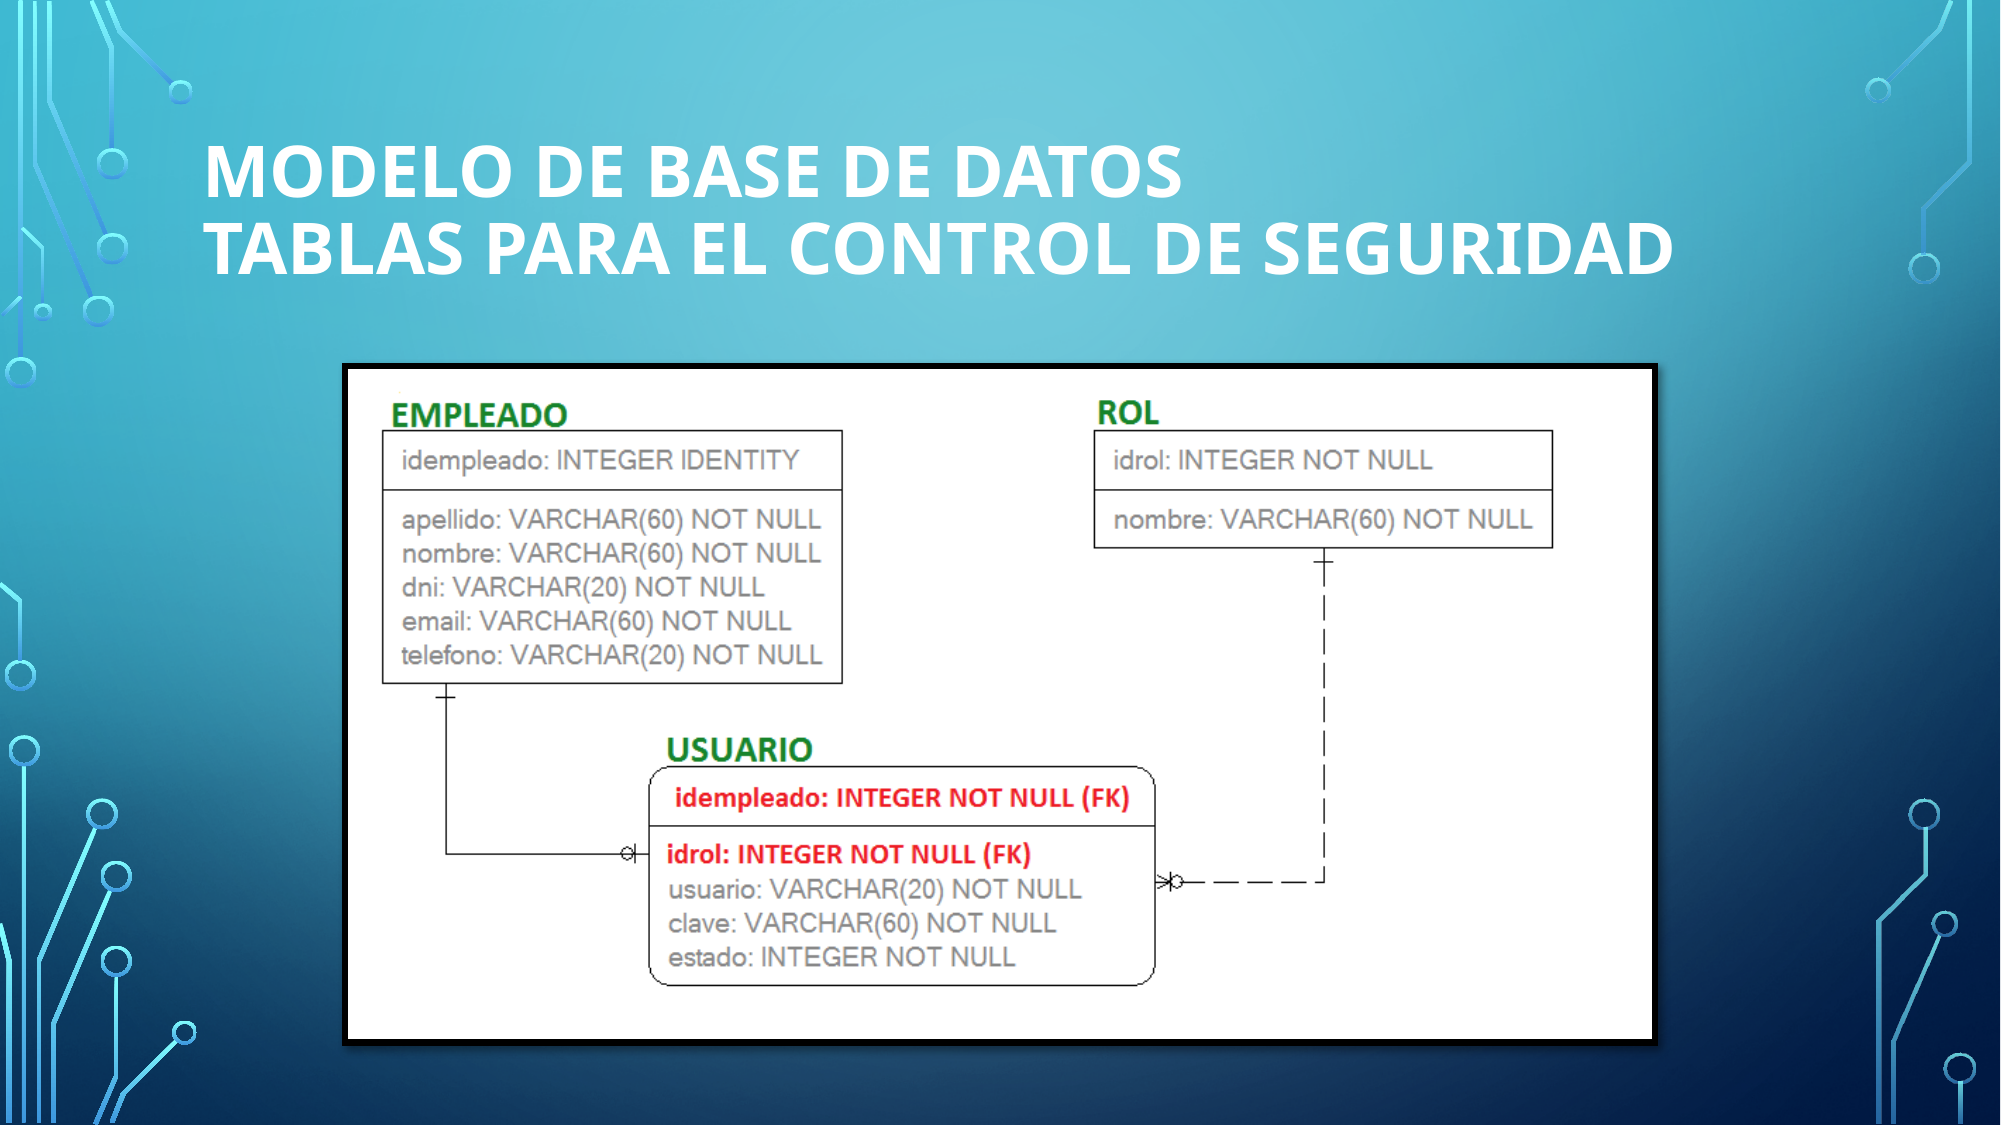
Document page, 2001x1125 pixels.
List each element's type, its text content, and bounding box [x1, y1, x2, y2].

picture [347, 368, 1652, 1040]
title Modelo de Base de Datos TABLAS PARA EL CONTROL DE SEGURIDAD [187, 126, 1813, 369]
